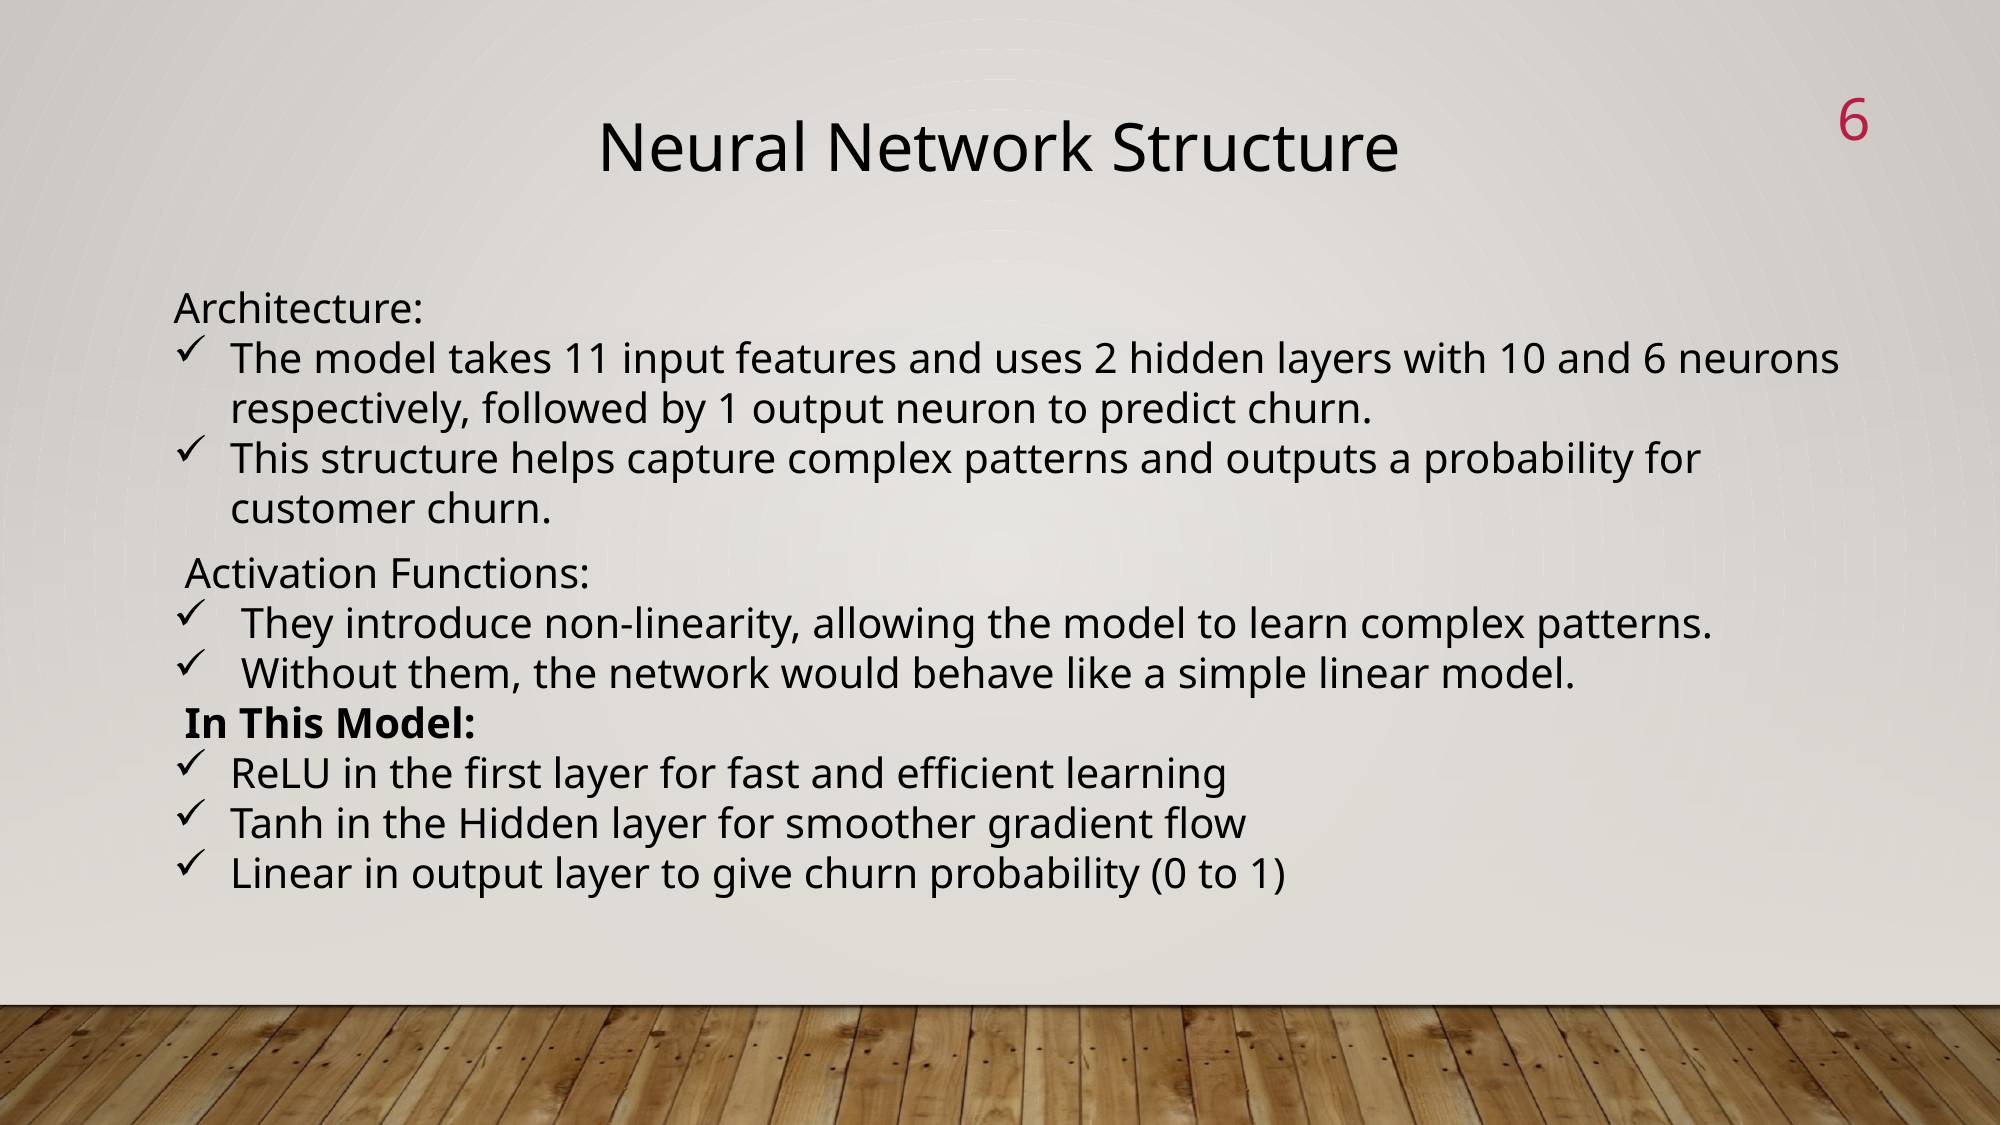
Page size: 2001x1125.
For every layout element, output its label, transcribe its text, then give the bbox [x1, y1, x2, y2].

text_box Activation Functions: They introduce non-linearity, allowing the model to learn complex patterns. Without them, the network would behave like a simple linear model. In This Model: ReLU in the first layer for fast and efficient learning Tanh in the Hidden layer for smoother gradient flow Linear in output layer to give churn probability (0 to 1) [158, 538, 1898, 904]
slide_number 6 [1752, 74, 1886, 158]
text_box Neural Network Structure [490, 97, 1510, 193]
text_box Architecture: The model takes 11 input features and uses 2 hidden layers with 10 and 6 neurons respectively, followed by 1 output neuron to predict churn. This structure helps capture complex patterns and outputs a probability for customer churn. [158, 274, 1898, 538]
picture [0, 1005, 2000, 1125]
